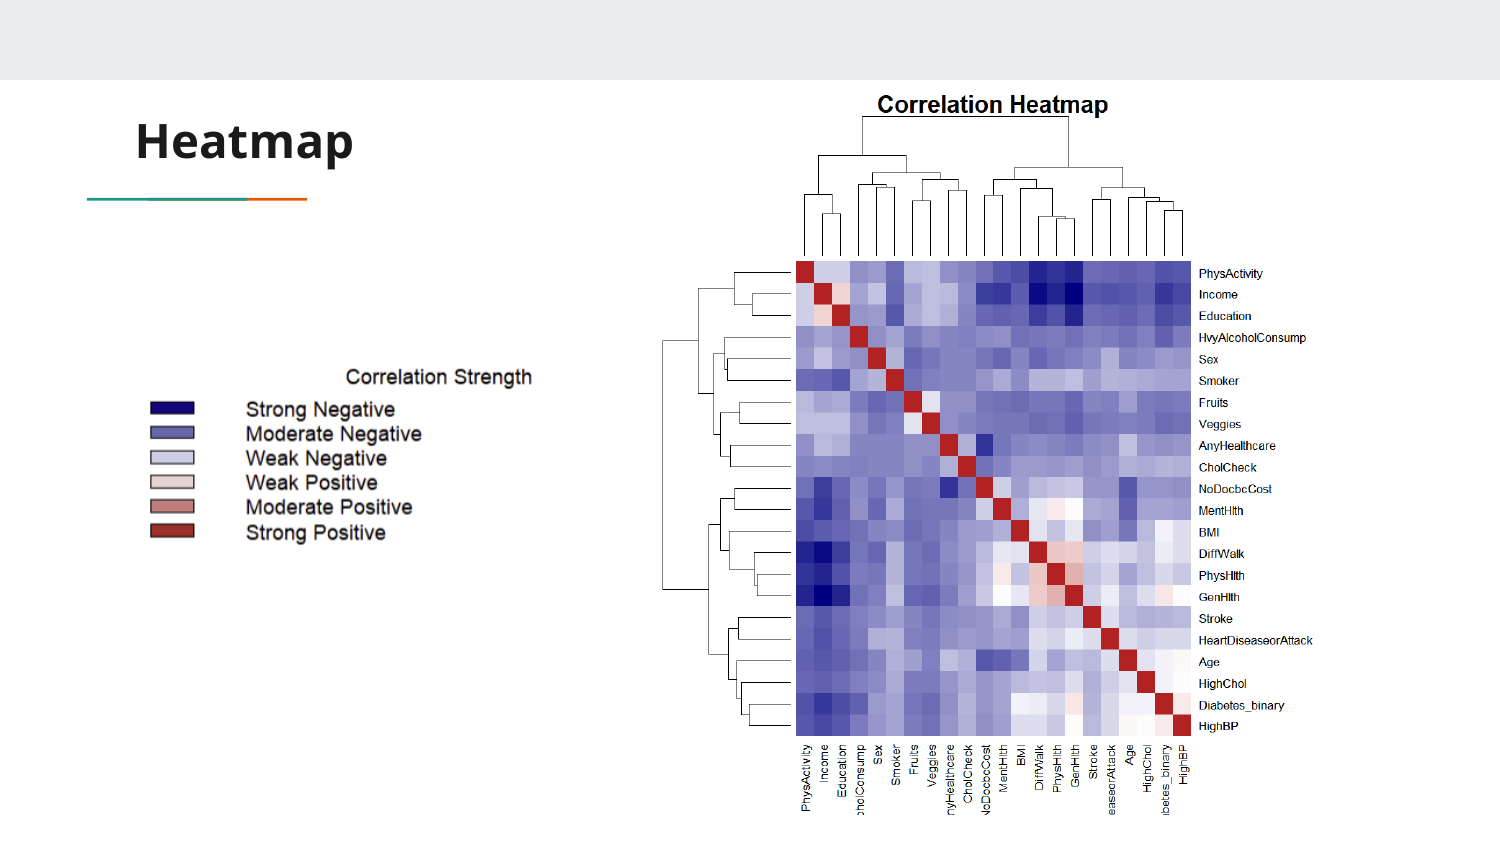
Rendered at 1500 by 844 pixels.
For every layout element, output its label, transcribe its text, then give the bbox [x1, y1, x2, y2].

title Heatmap [119, 96, 572, 184]
picture [575, 95, 1432, 816]
picture [119, 332, 557, 608]
